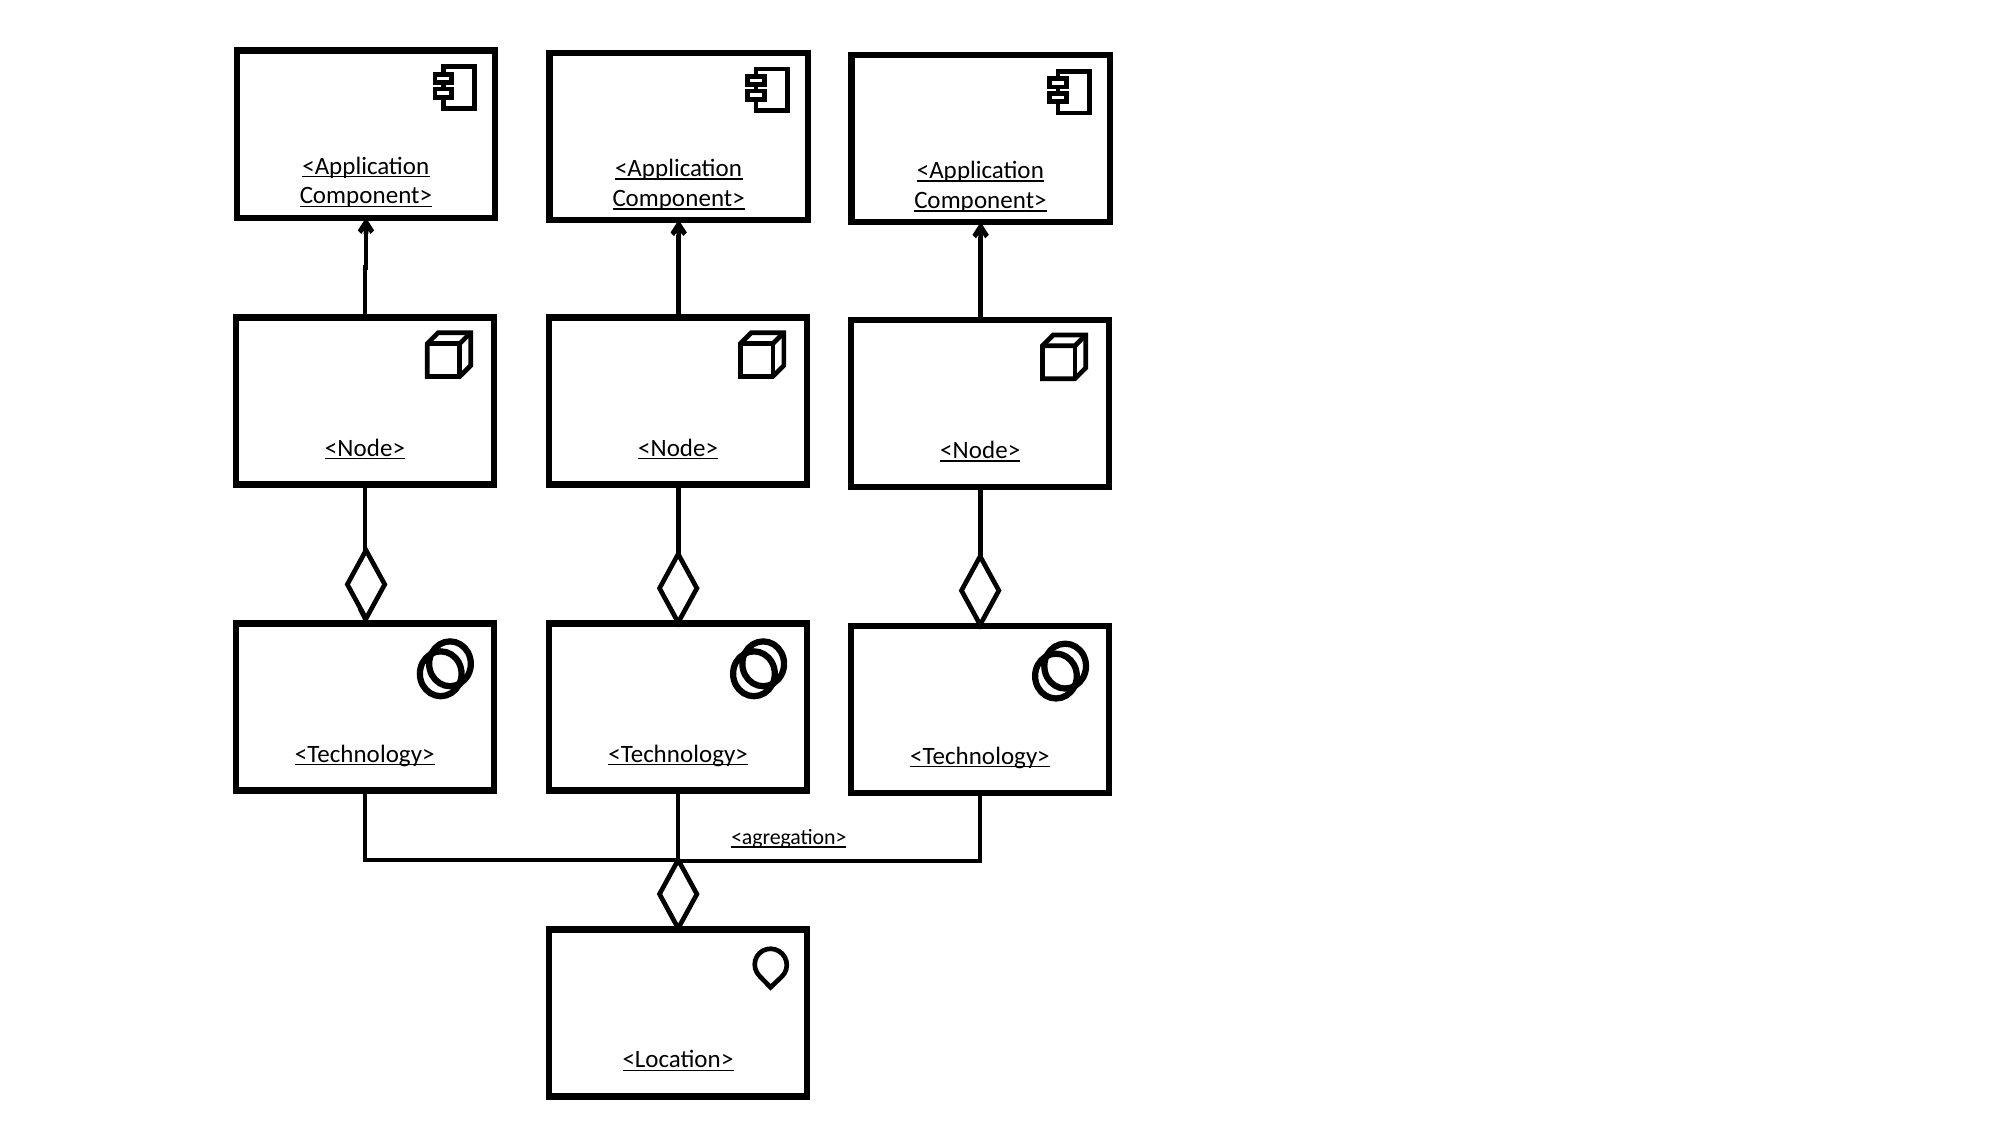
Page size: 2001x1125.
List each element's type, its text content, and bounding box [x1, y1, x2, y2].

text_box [851, 54, 1110, 223]
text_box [549, 623, 808, 791]
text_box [452, 703, 591, 1017]
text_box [760, 710, 898, 1013]
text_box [850, 625, 1110, 793]
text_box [549, 929, 808, 1097]
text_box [608, 859, 748, 863]
text_box [658, 863, 699, 929]
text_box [236, 317, 495, 485]
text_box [549, 317, 808, 485]
text_box [658, 555, 699, 623]
text_box [346, 555, 386, 621]
text_box [960, 557, 1001, 625]
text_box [235, 623, 494, 791]
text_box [236, 50, 496, 218]
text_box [549, 52, 808, 220]
text_box <agregation> [680, 819, 760, 853]
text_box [851, 319, 1110, 487]
